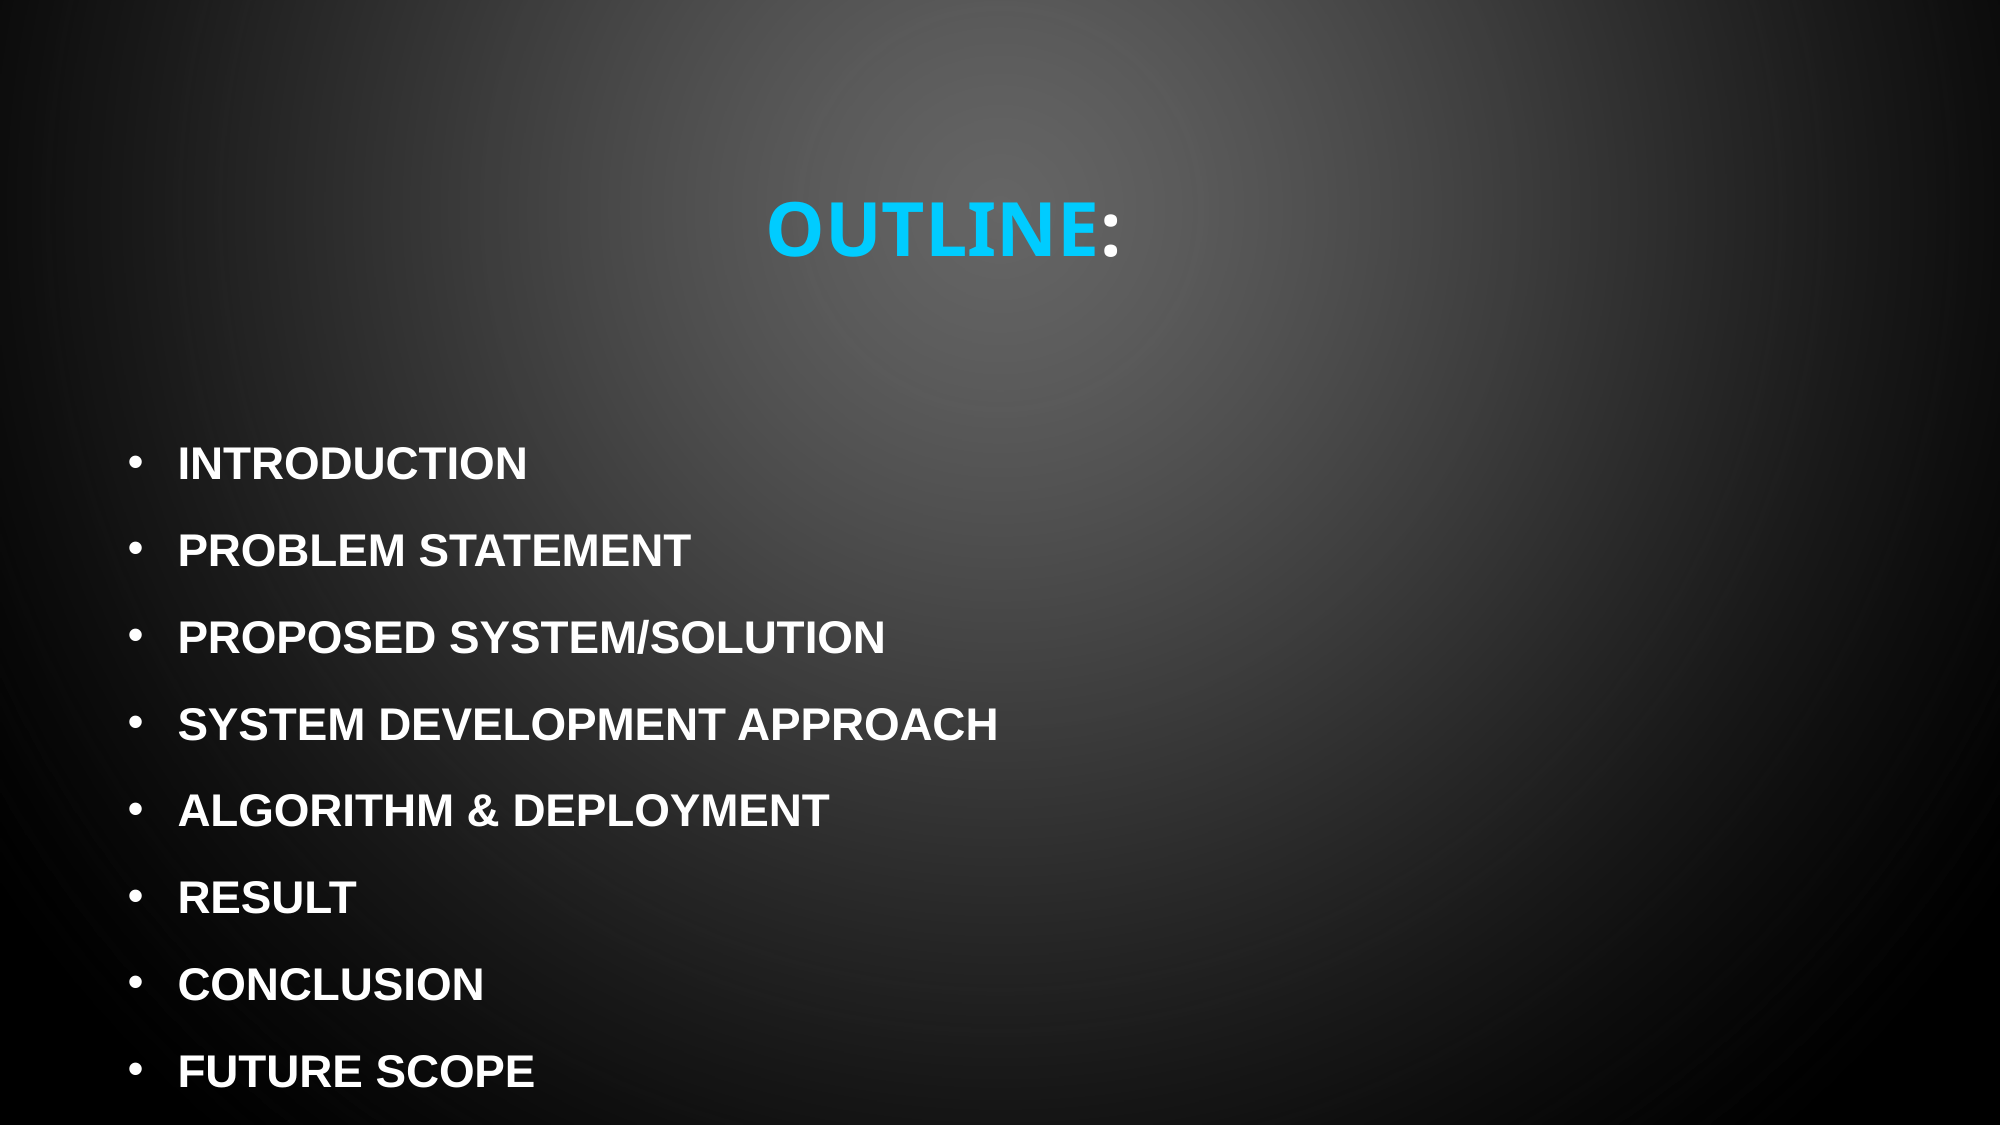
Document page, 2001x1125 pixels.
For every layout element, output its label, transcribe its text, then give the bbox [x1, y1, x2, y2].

title Outline: [112, 112, 1775, 334]
picture [0, 0, 2000, 1125]
list Introduction Problem Statement Proposed System/Solution System Development Approach Algorithm & Deployment Result Conclusion Future Scope [112, 334, 1882, 1110]
